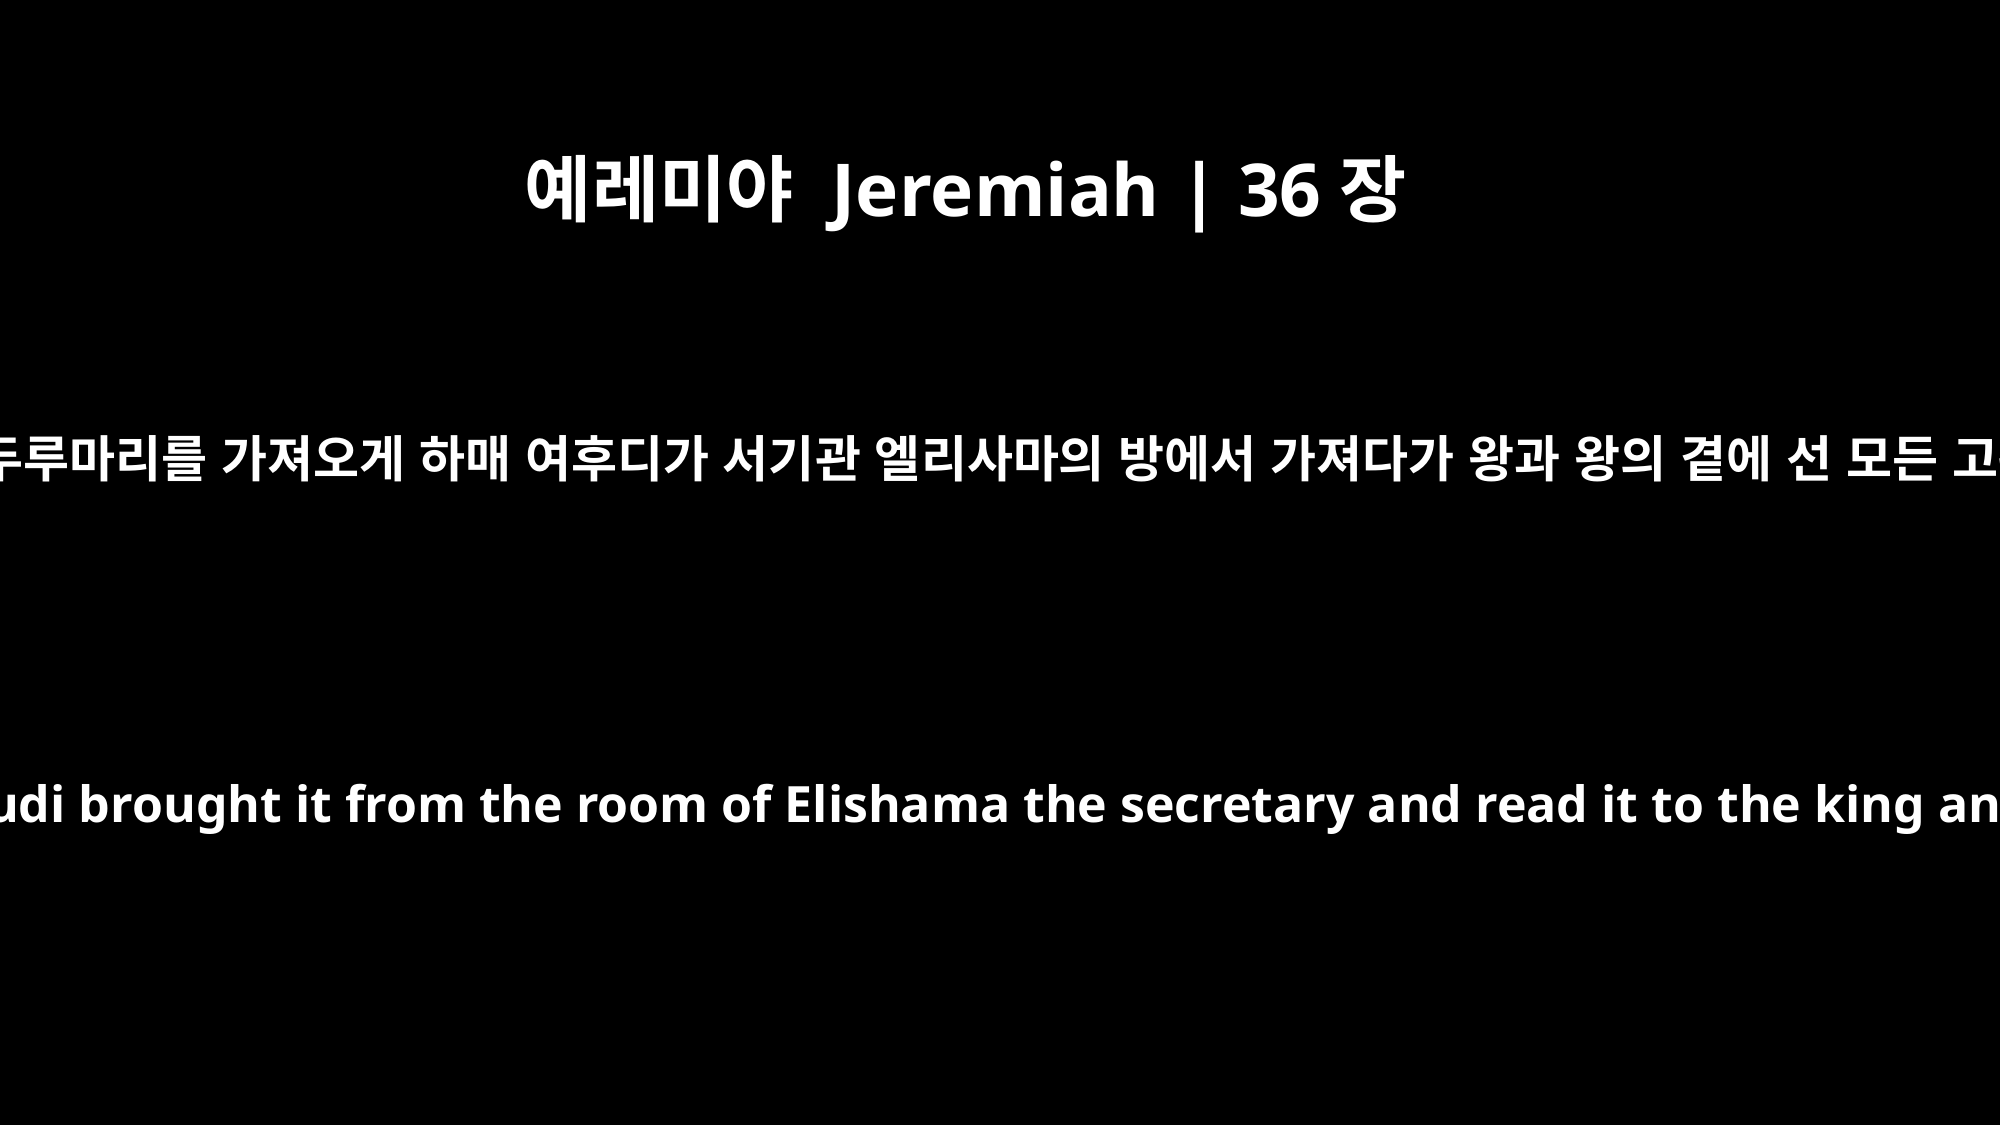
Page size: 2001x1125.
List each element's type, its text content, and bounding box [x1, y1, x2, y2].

text_box The king sent Jehudi to get the scroll, and Jehudi brought it from the room of Elishama the secretary and read it to the king and all the officials standing beside him. [0, 764, 2000, 840]
text_box 예레미야 Jeremiah | 36장 [510, 136, 1422, 239]
text_box 21 왕이 여후디를 보내어 두루마리를 가져오게 하매 여후디가 서기관 엘리사마의 방에서 가져다가 왕과 왕의 곁에 선 모든 고관의 귀에 낭독하니 [0, 359, 2000, 495]
